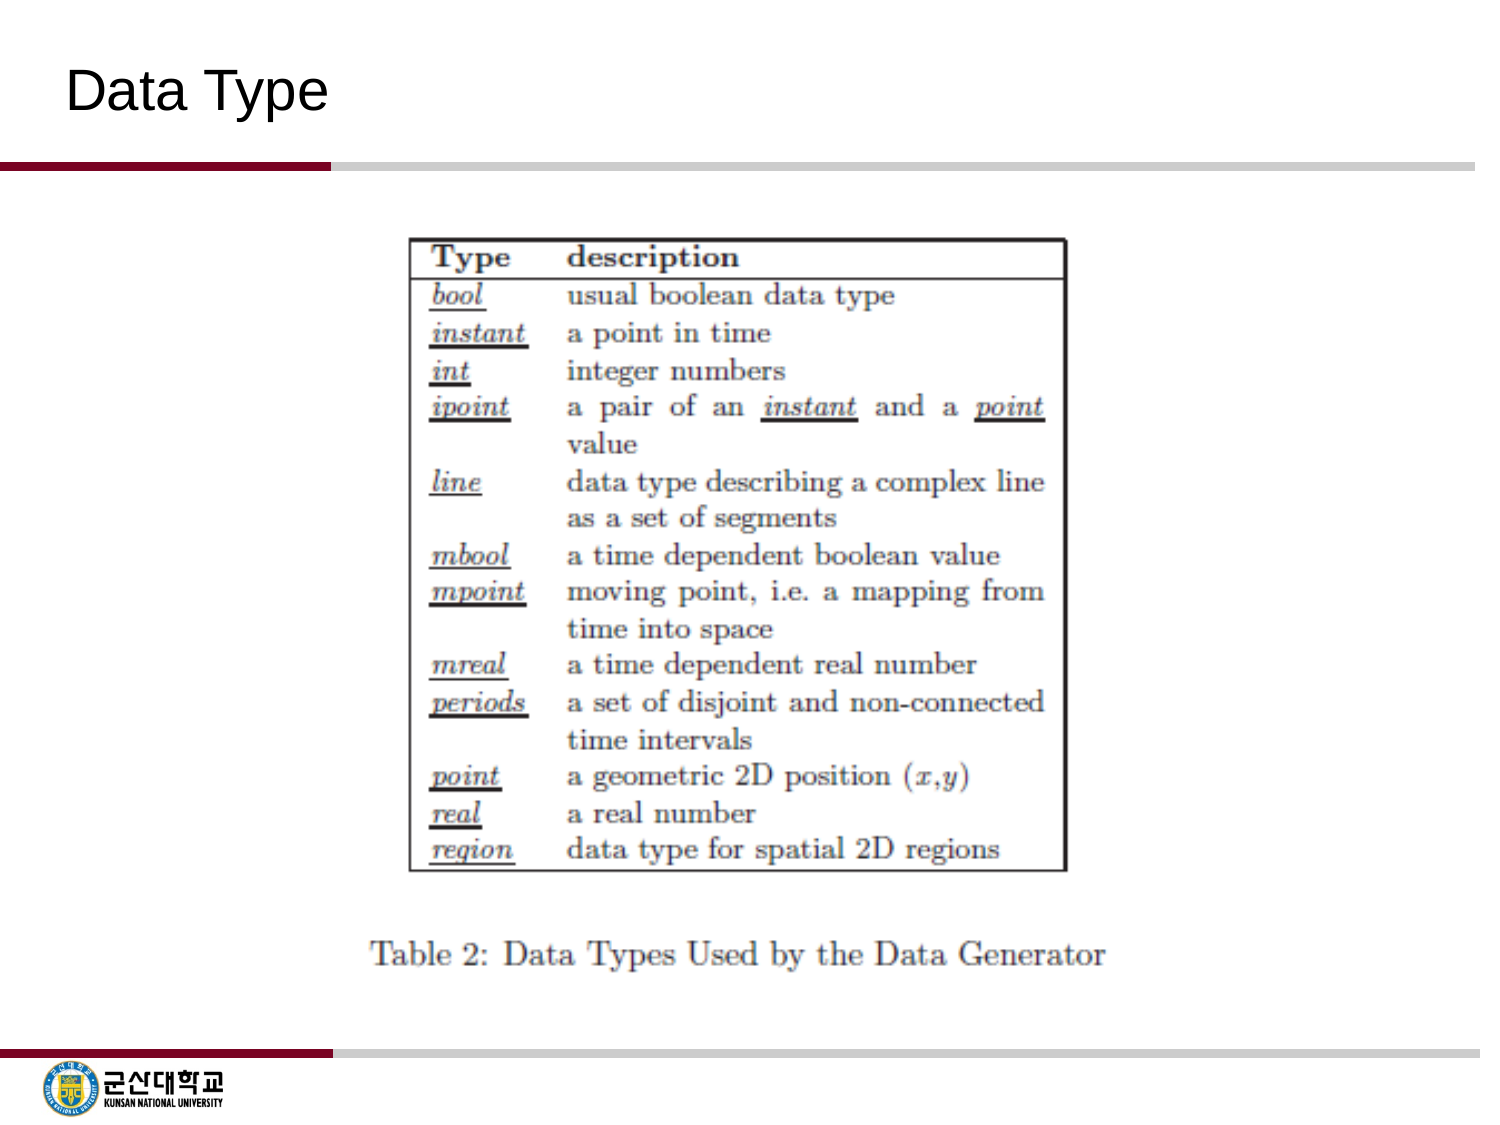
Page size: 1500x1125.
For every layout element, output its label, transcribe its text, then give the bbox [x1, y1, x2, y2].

title Data Type [49, 24, 1476, 151]
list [307, 196, 1164, 997]
picture [41, 1059, 223, 1118]
picture [0, 162, 1475, 171]
picture [0, 1049, 1480, 1058]
